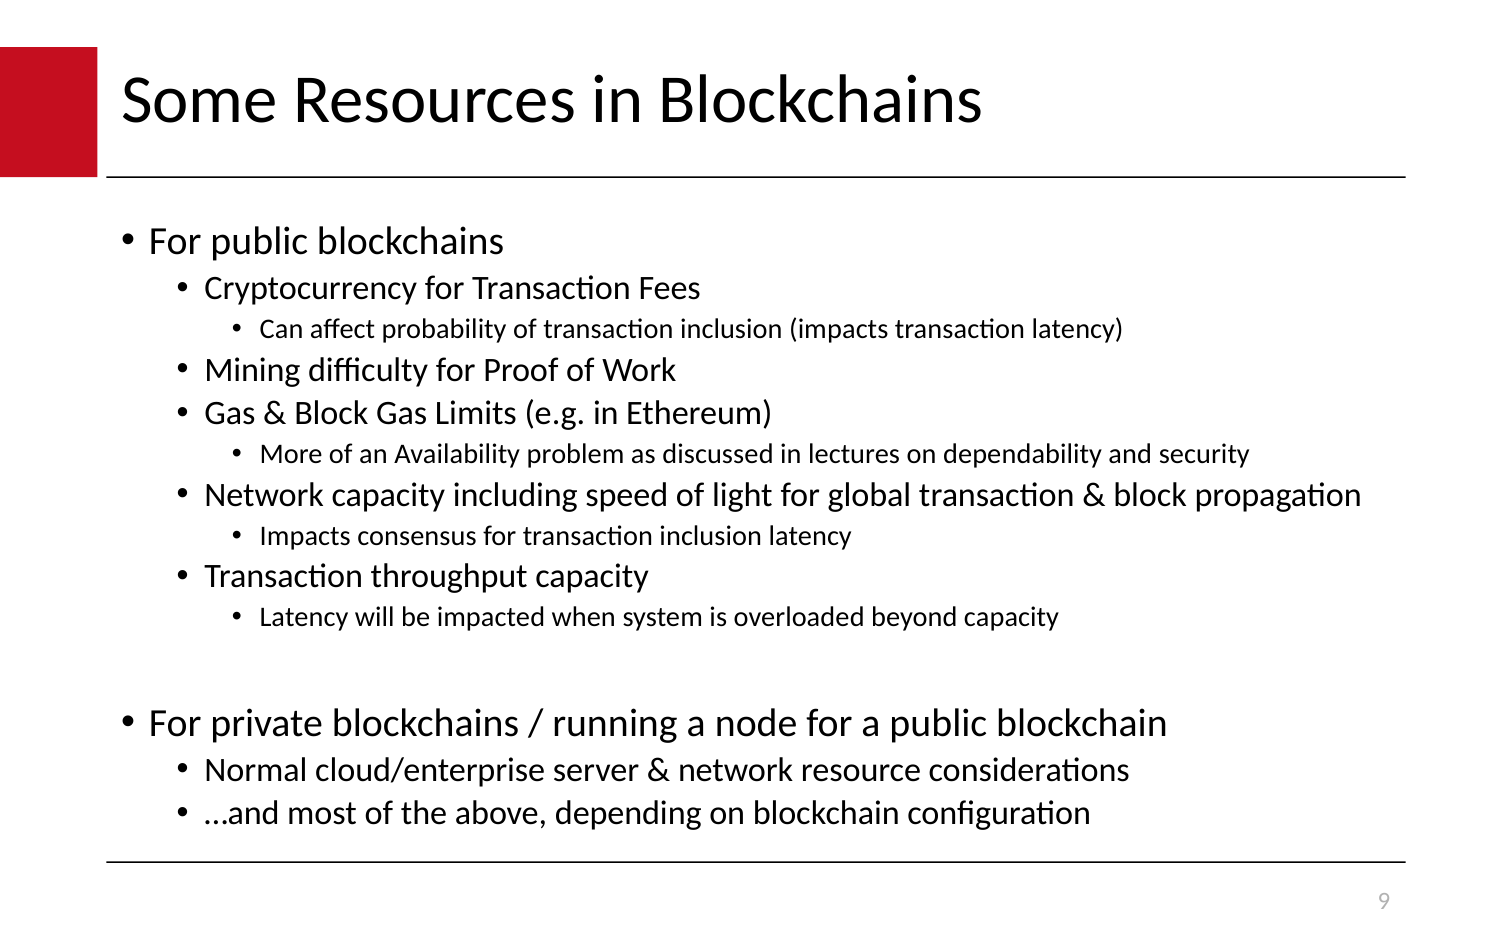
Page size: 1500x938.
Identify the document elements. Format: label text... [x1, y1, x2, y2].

title Some Resources in Blockchains [106, 47, 1406, 154]
slide_number 9 [1101, 880, 1406, 918]
list For public blockchains Cryptocurrency for Transaction Fees Can affect probability of transaction inclusion (impacts transaction latency) Mining difficulty for Proof of Work Gas & Block Gas Limits (e.g. in Ethereum) More of an Availability problem as discussed in lectures on dependability and security Network capacity including speed of light for global transaction & block propagation Impacts consensus for transaction inclusion latency Transaction throughput capacity Latency will be impacted when system is overloaded beyond capacity For private blockchains / running a node for a public blockchain Normal cloud/enterprise server & network resource considerations …and most of the above, depending on blockchain configuration [106, 212, 1406, 844]
